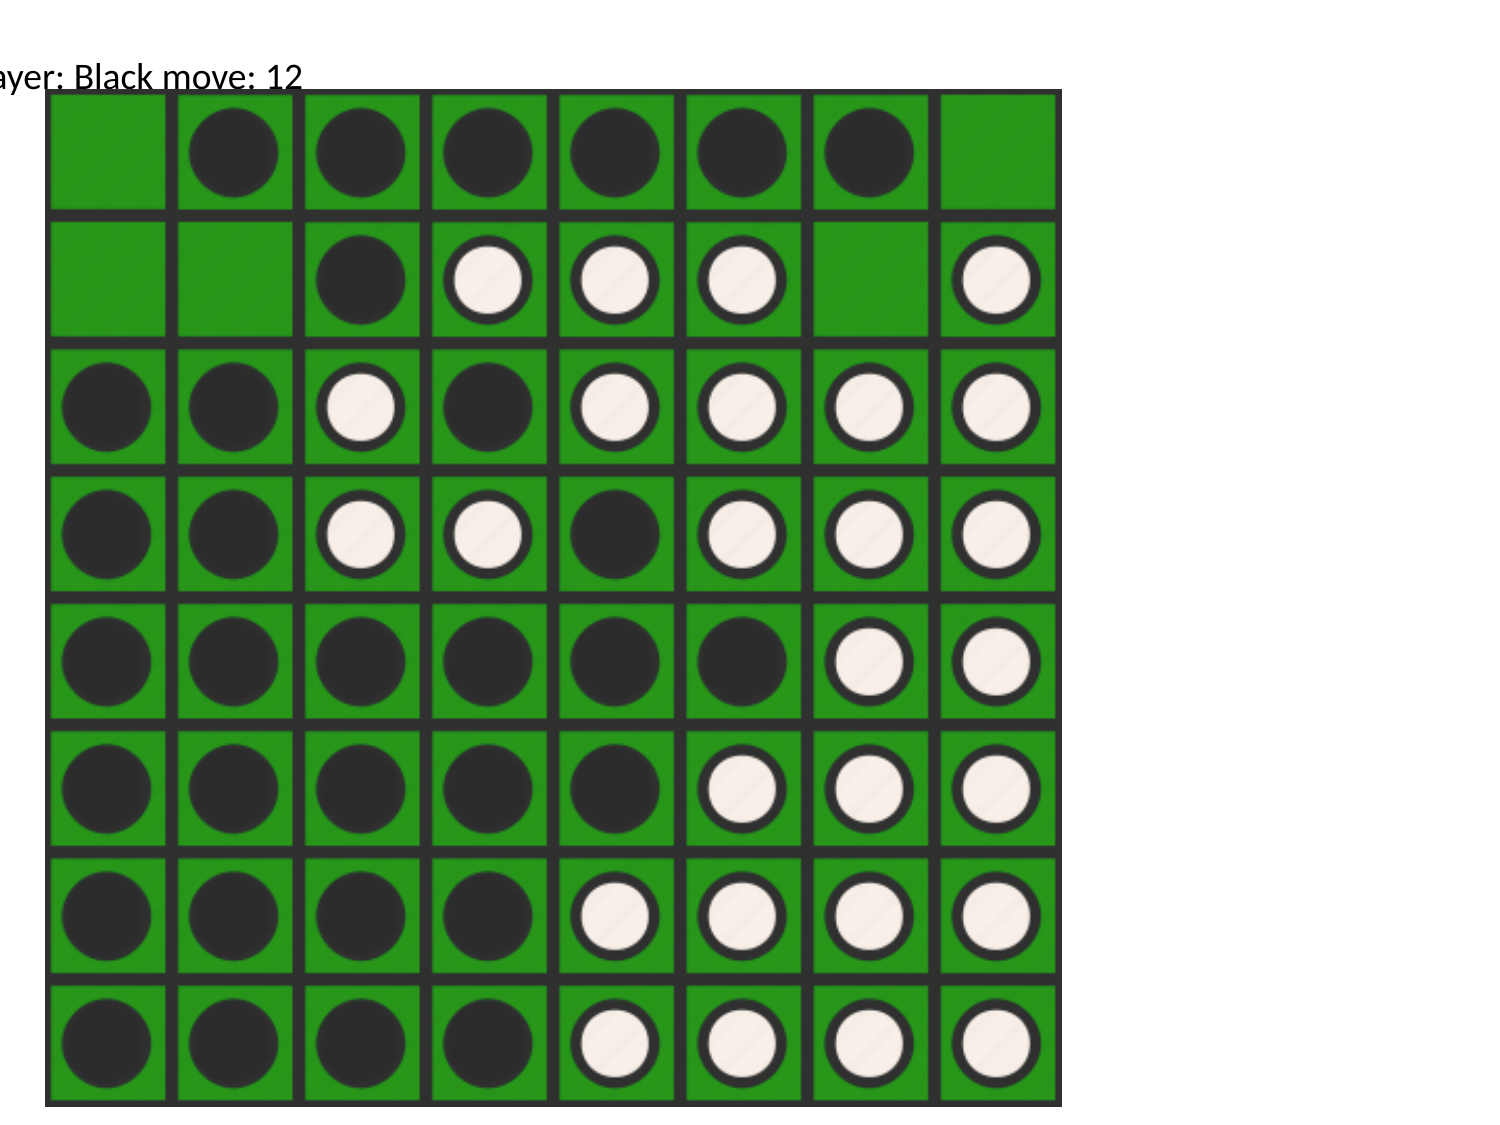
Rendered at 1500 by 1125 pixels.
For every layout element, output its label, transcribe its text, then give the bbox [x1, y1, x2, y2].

picture [44, 89, 1062, 1107]
text_box turn: 55 player: Black move: 12 [0, 44, 319, 105]
